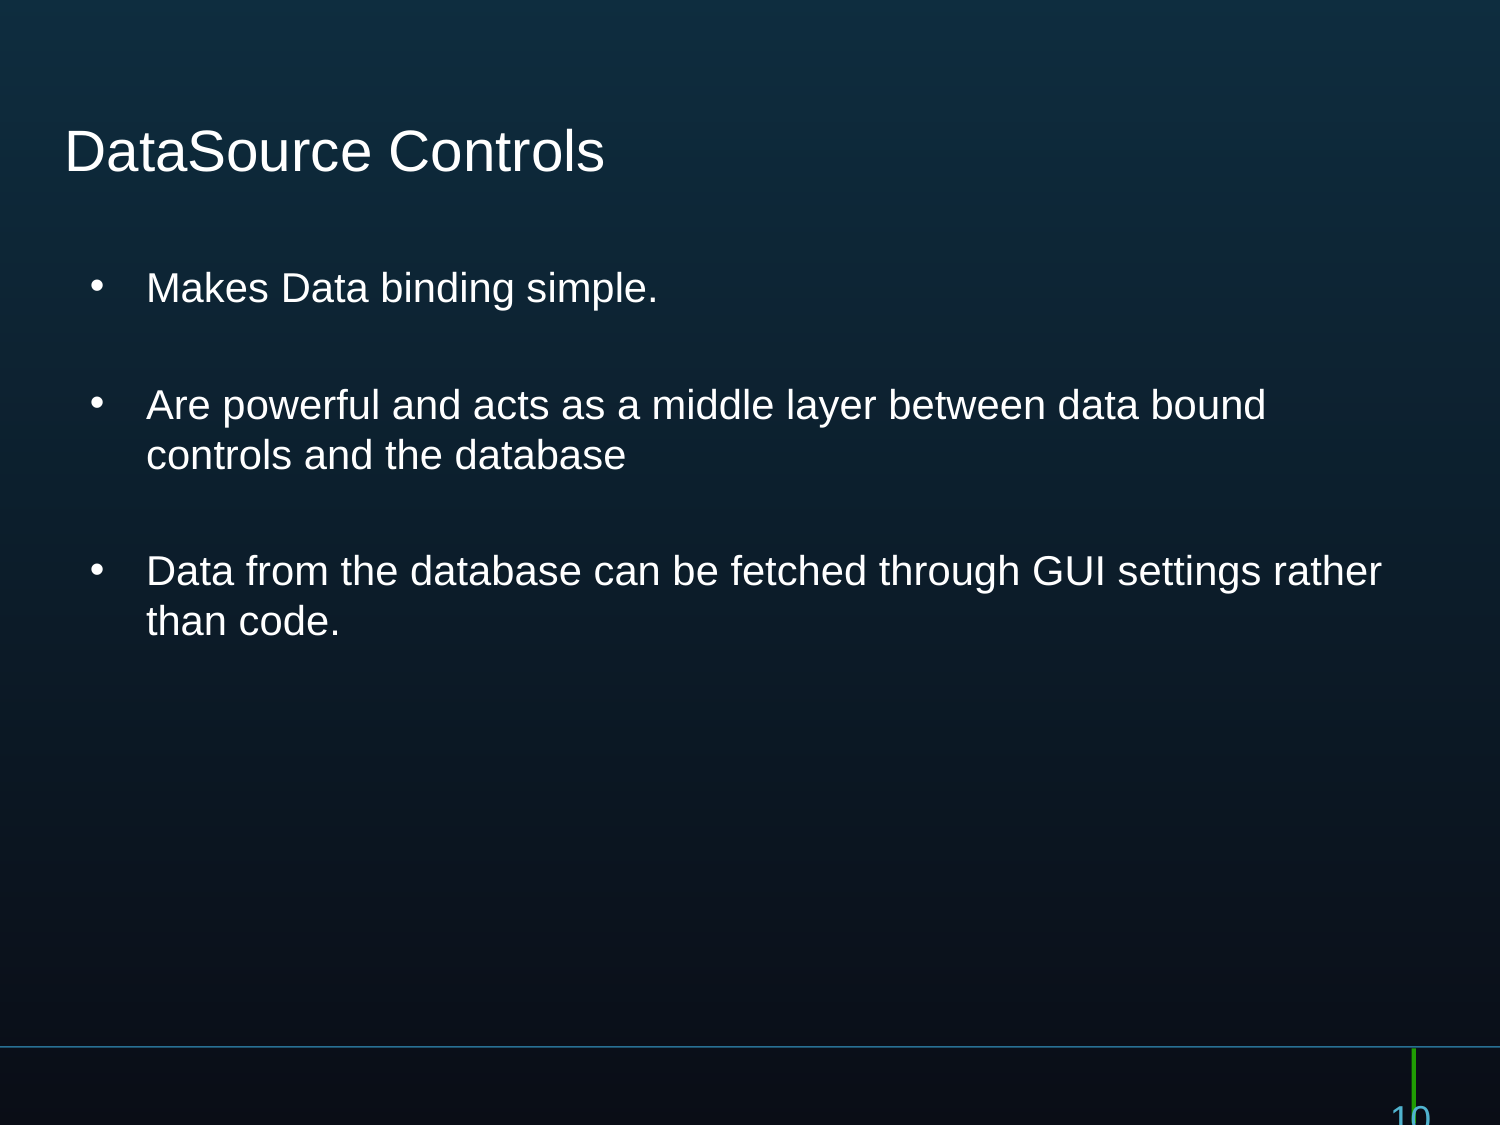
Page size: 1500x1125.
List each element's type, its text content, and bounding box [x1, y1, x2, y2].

title DataSource Controls [50, 106, 1175, 194]
slide_number 10 [1374, 1087, 1496, 1125]
list Makes Data binding simple. Are powerful and acts as a middle layer between data bound controls and the database Data from the database can be fetched through GUI settings rather than code. [75, 200, 1425, 1005]
